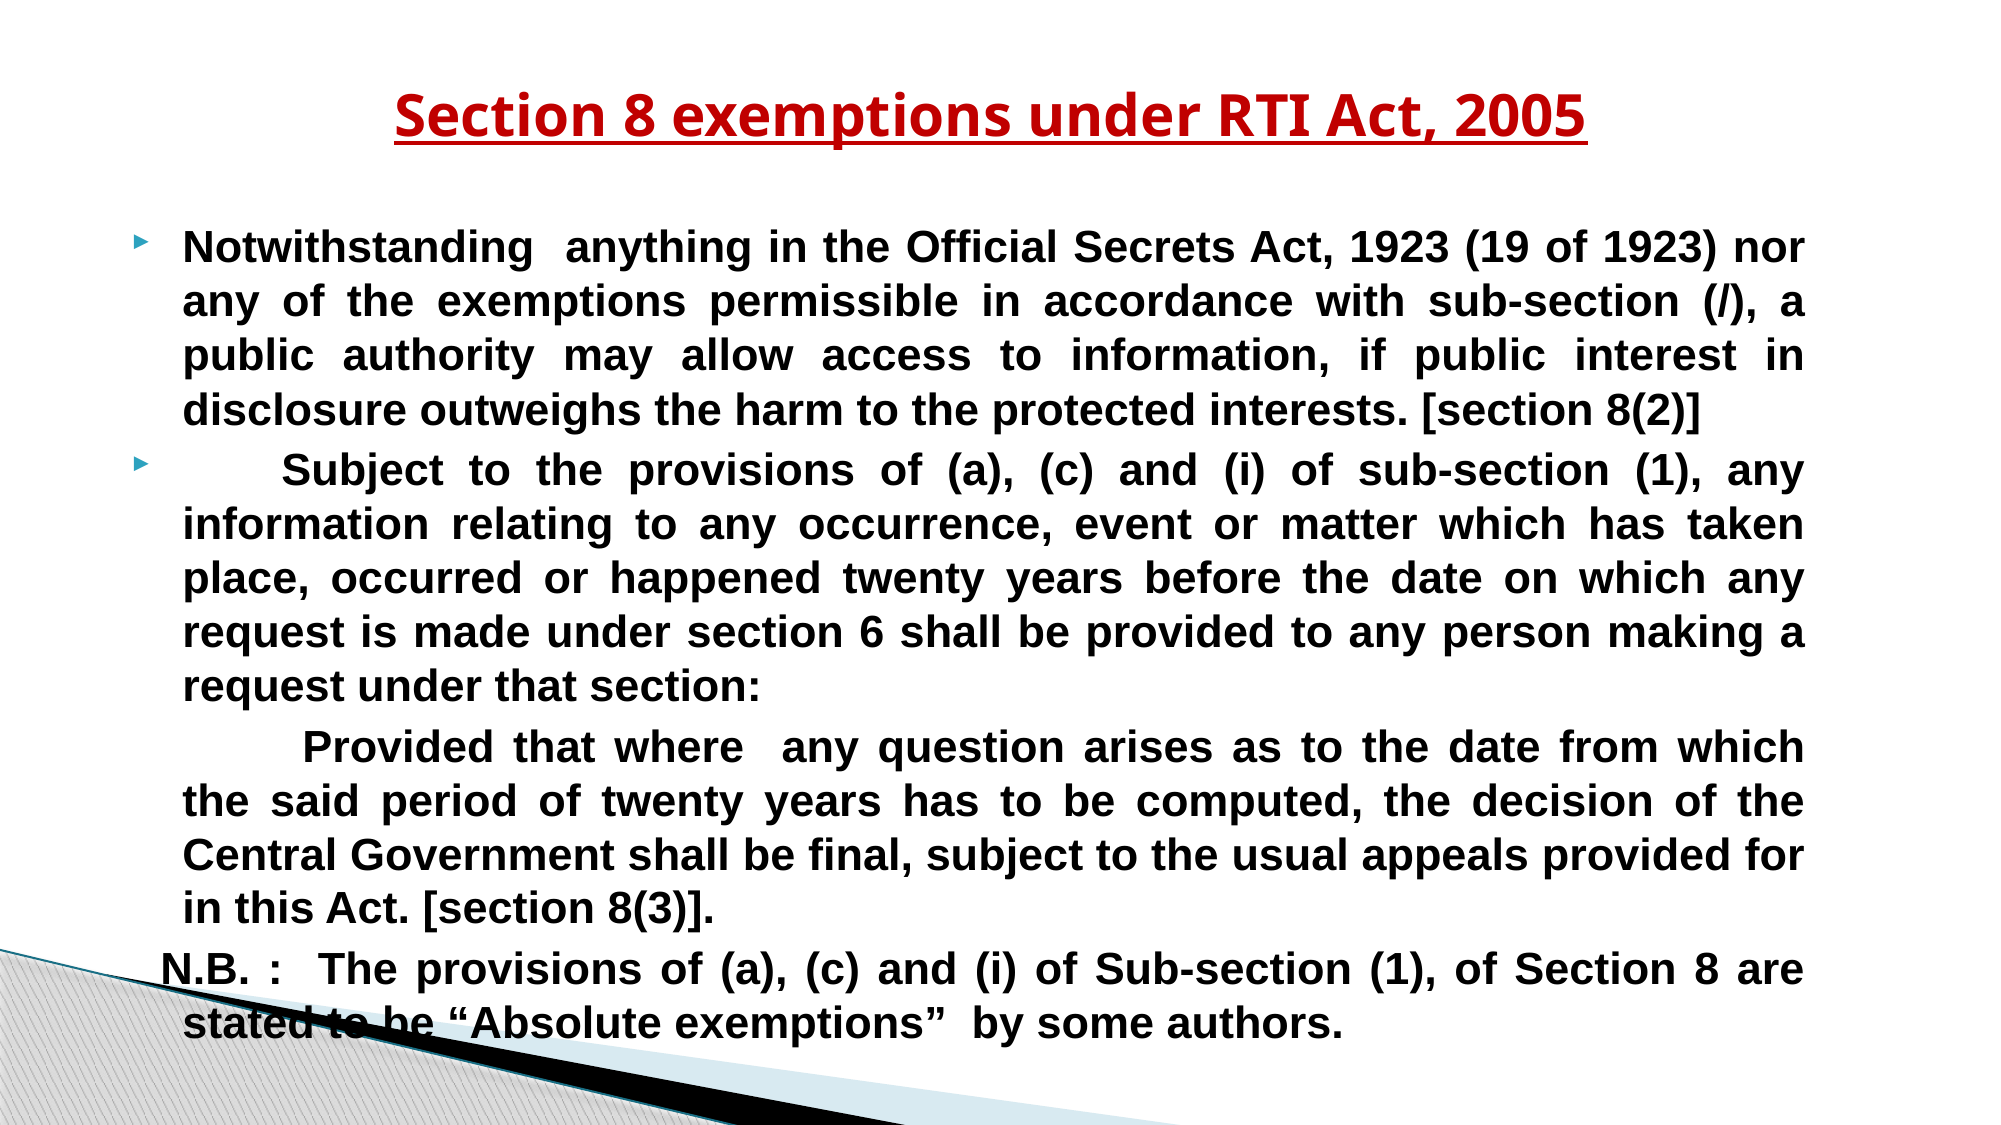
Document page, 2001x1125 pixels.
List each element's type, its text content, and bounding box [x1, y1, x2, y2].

title Section 8 exemptions under RTI Act, 2005 [111, 39, 1871, 187]
list Notwithstanding anything in the Official Secrets Act, 1923 (19 of 1923) nor any of the exemptions permissible in accordance with sub-section (/), a public authority may allow access to information, if public interest in disclosure outweighs the harm to the protected interests. [section 8(2)] Subject to the provisions of (a), (c) and (i) of sub-section (1), any information relating to any occurrence, event or matter which has taken place, occurred or happened twenty years before the date on which any request is made under section 6 shall be provided to any person making a request under that section: Provided that where any question arises as to the date from which the said period of twenty years has to be computed, the decision of the Central Government shall be final, subject to the usual appeals provided for in this Act. [section 8(3)]. N.B. : The provisions of (a), (c) and (i) of Sub-section (1), of Section 8 are stated to be “Absolute exemptions” by some authors. [111, 187, 1821, 1056]
